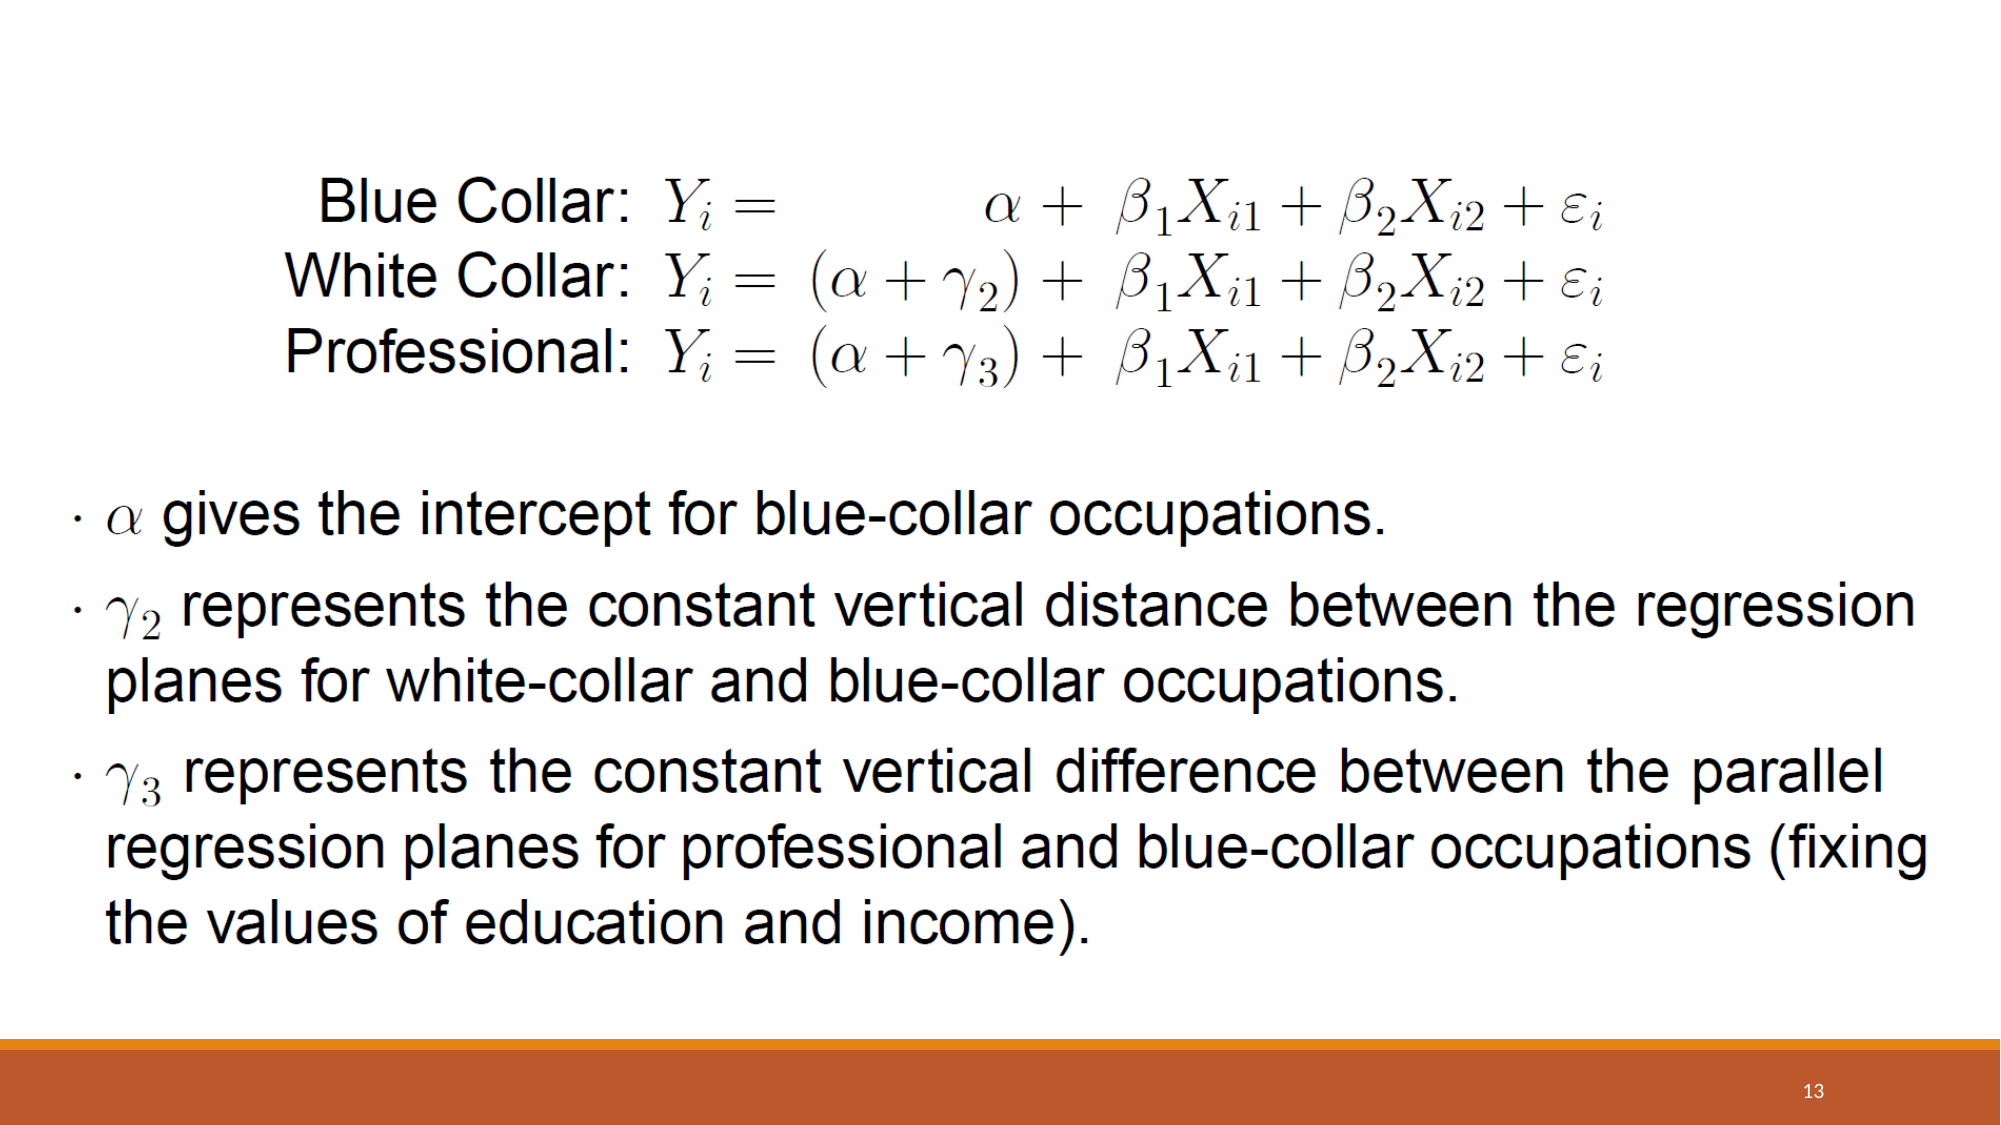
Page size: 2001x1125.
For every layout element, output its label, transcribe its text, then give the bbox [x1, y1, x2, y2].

picture [49, 161, 1978, 959]
slide_number 13 [1624, 1059, 1840, 1120]
